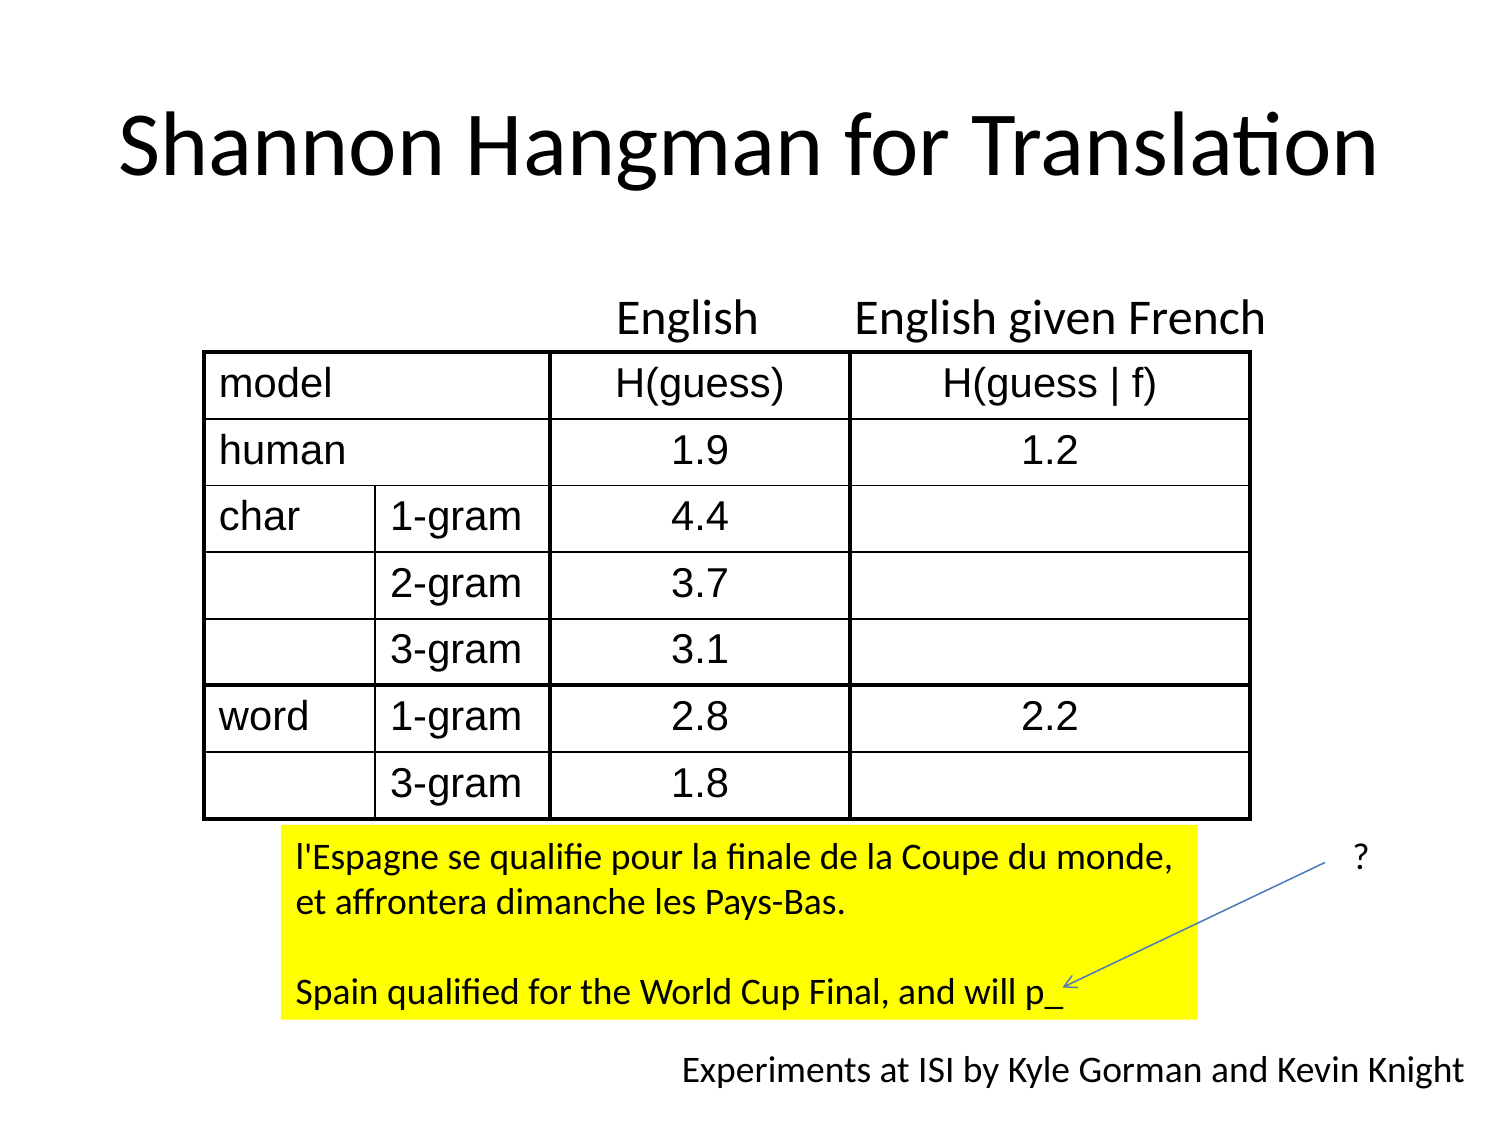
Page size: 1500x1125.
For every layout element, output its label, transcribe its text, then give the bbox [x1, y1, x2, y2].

table_cell [852, 620, 1248, 683]
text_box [1062, 862, 1326, 988]
table_cell 2-gram [376, 553, 548, 618]
table_cell [206, 620, 374, 683]
table_cell [206, 553, 374, 618]
table_cell 1-gram [376, 687, 548, 751]
table_cell [852, 486, 1248, 551]
table_cell 1.2 [852, 420, 1248, 485]
table_cell human [206, 420, 548, 485]
table_cell 1-gram [376, 486, 548, 551]
table_header H(guess) [552, 354, 848, 418]
table_cell 1.9 [552, 420, 848, 485]
table_cell 1.8 [552, 753, 848, 817]
text_box l'Espagne se qualifie pour la finale de la Coupe du monde, et affrontera dimanche les Pays-Bas. Spain qualified for the World Cup Final, and will p_ [280, 824, 1198, 1020]
table_cell 4.4 [552, 486, 848, 551]
text_box Experiments at ISI by Kyle Gorman and Kevin Knight [667, 1037, 1481, 1098]
table_cell [206, 753, 374, 817]
table_cell word [206, 687, 374, 751]
table_cell 2.2 [852, 687, 1248, 751]
table_cell 3.1 [552, 620, 848, 683]
text_box ? [1337, 824, 1385, 885]
table_cell char [206, 486, 374, 551]
table_cell 3.7 [552, 553, 848, 618]
table_cell [852, 553, 1248, 618]
table_cell 3-gram [376, 753, 548, 817]
table_header H(guess | f) [852, 354, 1248, 418]
title Shannon Hangman for Translation [75, 45, 1425, 233]
table_cell [852, 753, 1248, 817]
table_header model [206, 354, 548, 418]
table_cell 2.8 [552, 687, 848, 751]
text_box English [601, 277, 774, 352]
table_cell 3-gram [376, 620, 548, 683]
text_box English given French [839, 277, 1282, 352]
